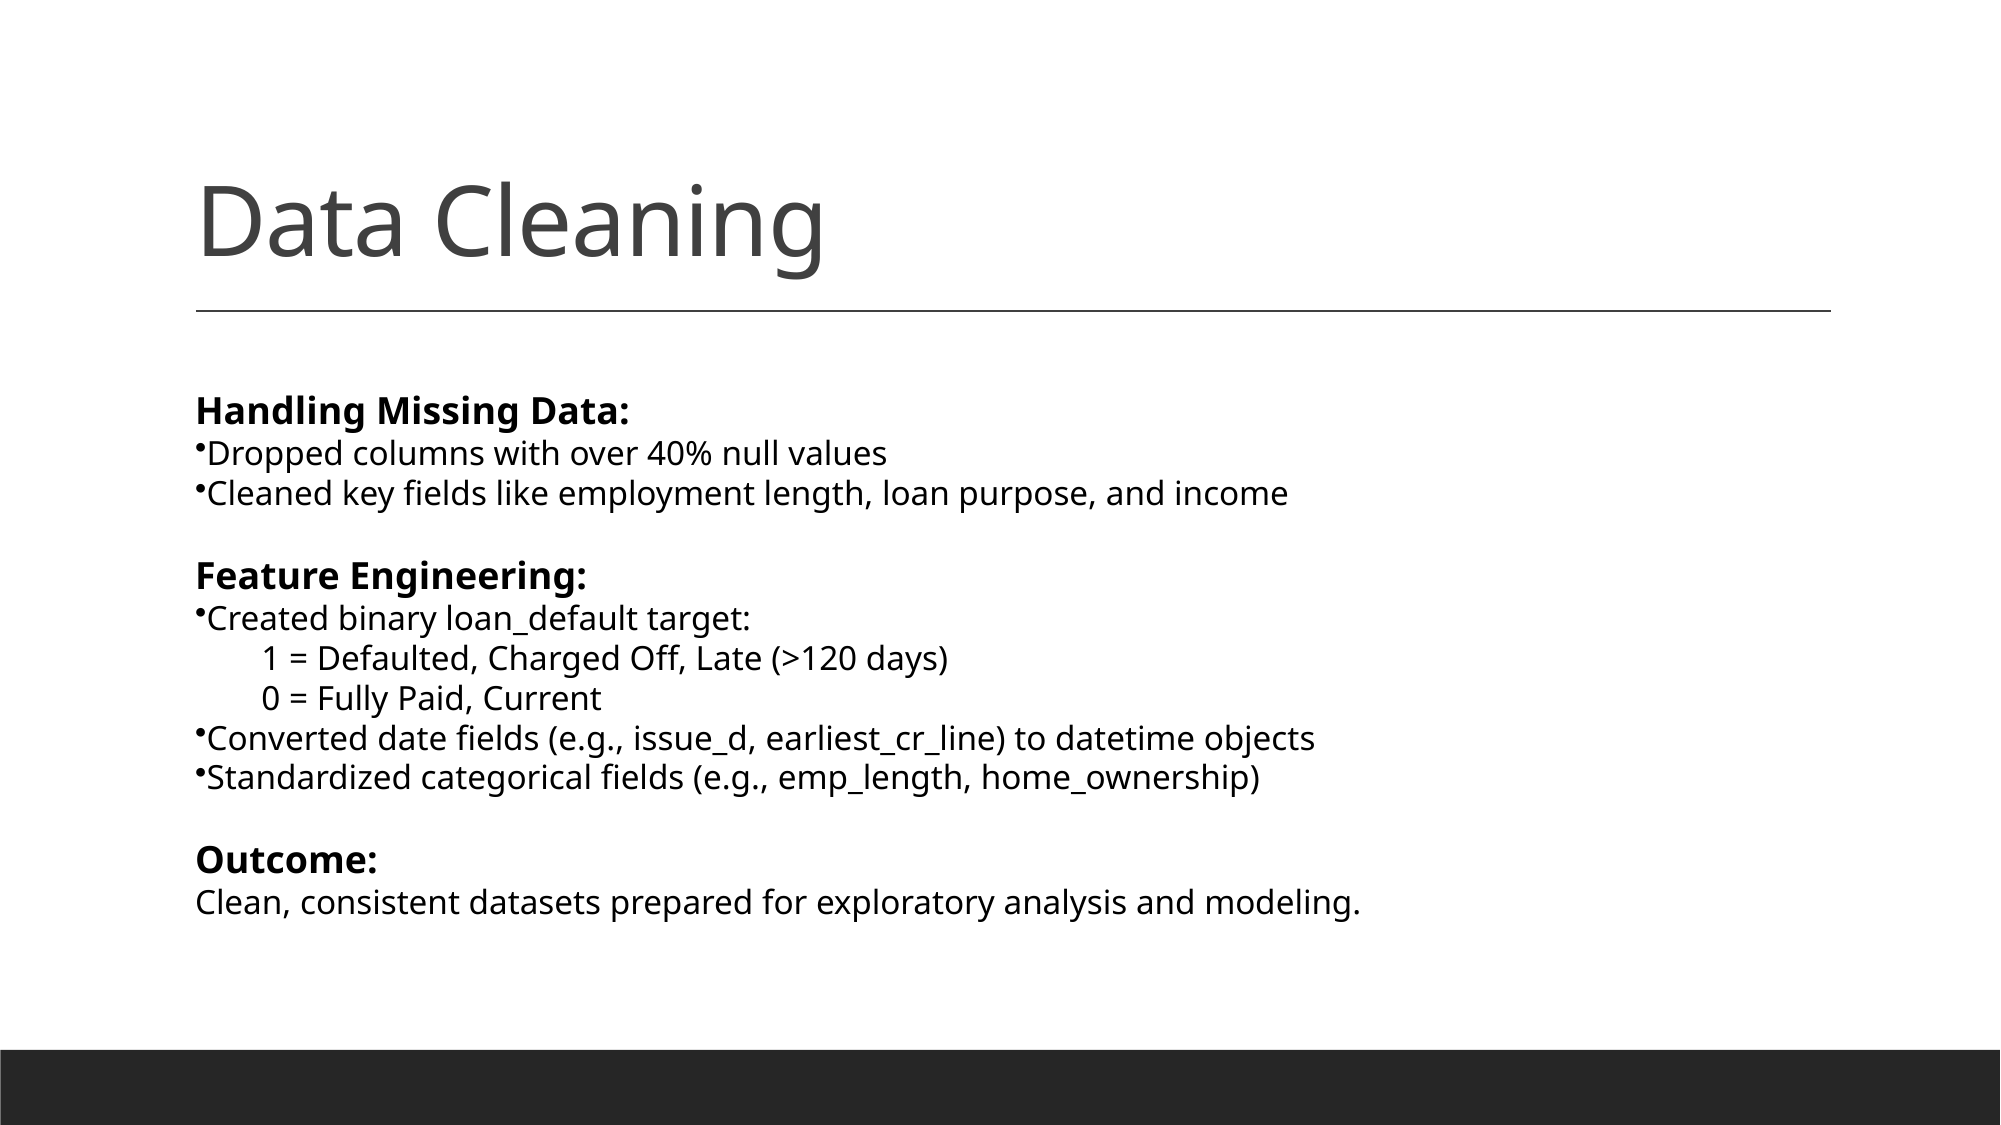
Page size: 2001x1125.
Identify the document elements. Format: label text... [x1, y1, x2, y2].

list Handling Missing Data: Dropped columns with over 40% null values Cleaned key fields like employment length, loan purpose, and income Feature Engineering: Created binary loan_default target: 1 = Defaulted, Charged Off, Late (>120 days) 0 = Fully Paid, Current Converted date fields (e.g., issue_d, earliest_cr_line) to datetime objects Standardized categorical fields (e.g., emp_length, home_ownership) Outcome: Clean, consistent datasets prepared for exploratory analysis and modeling. [180, 327, 1857, 981]
title Data Cleaning [180, 47, 1830, 285]
